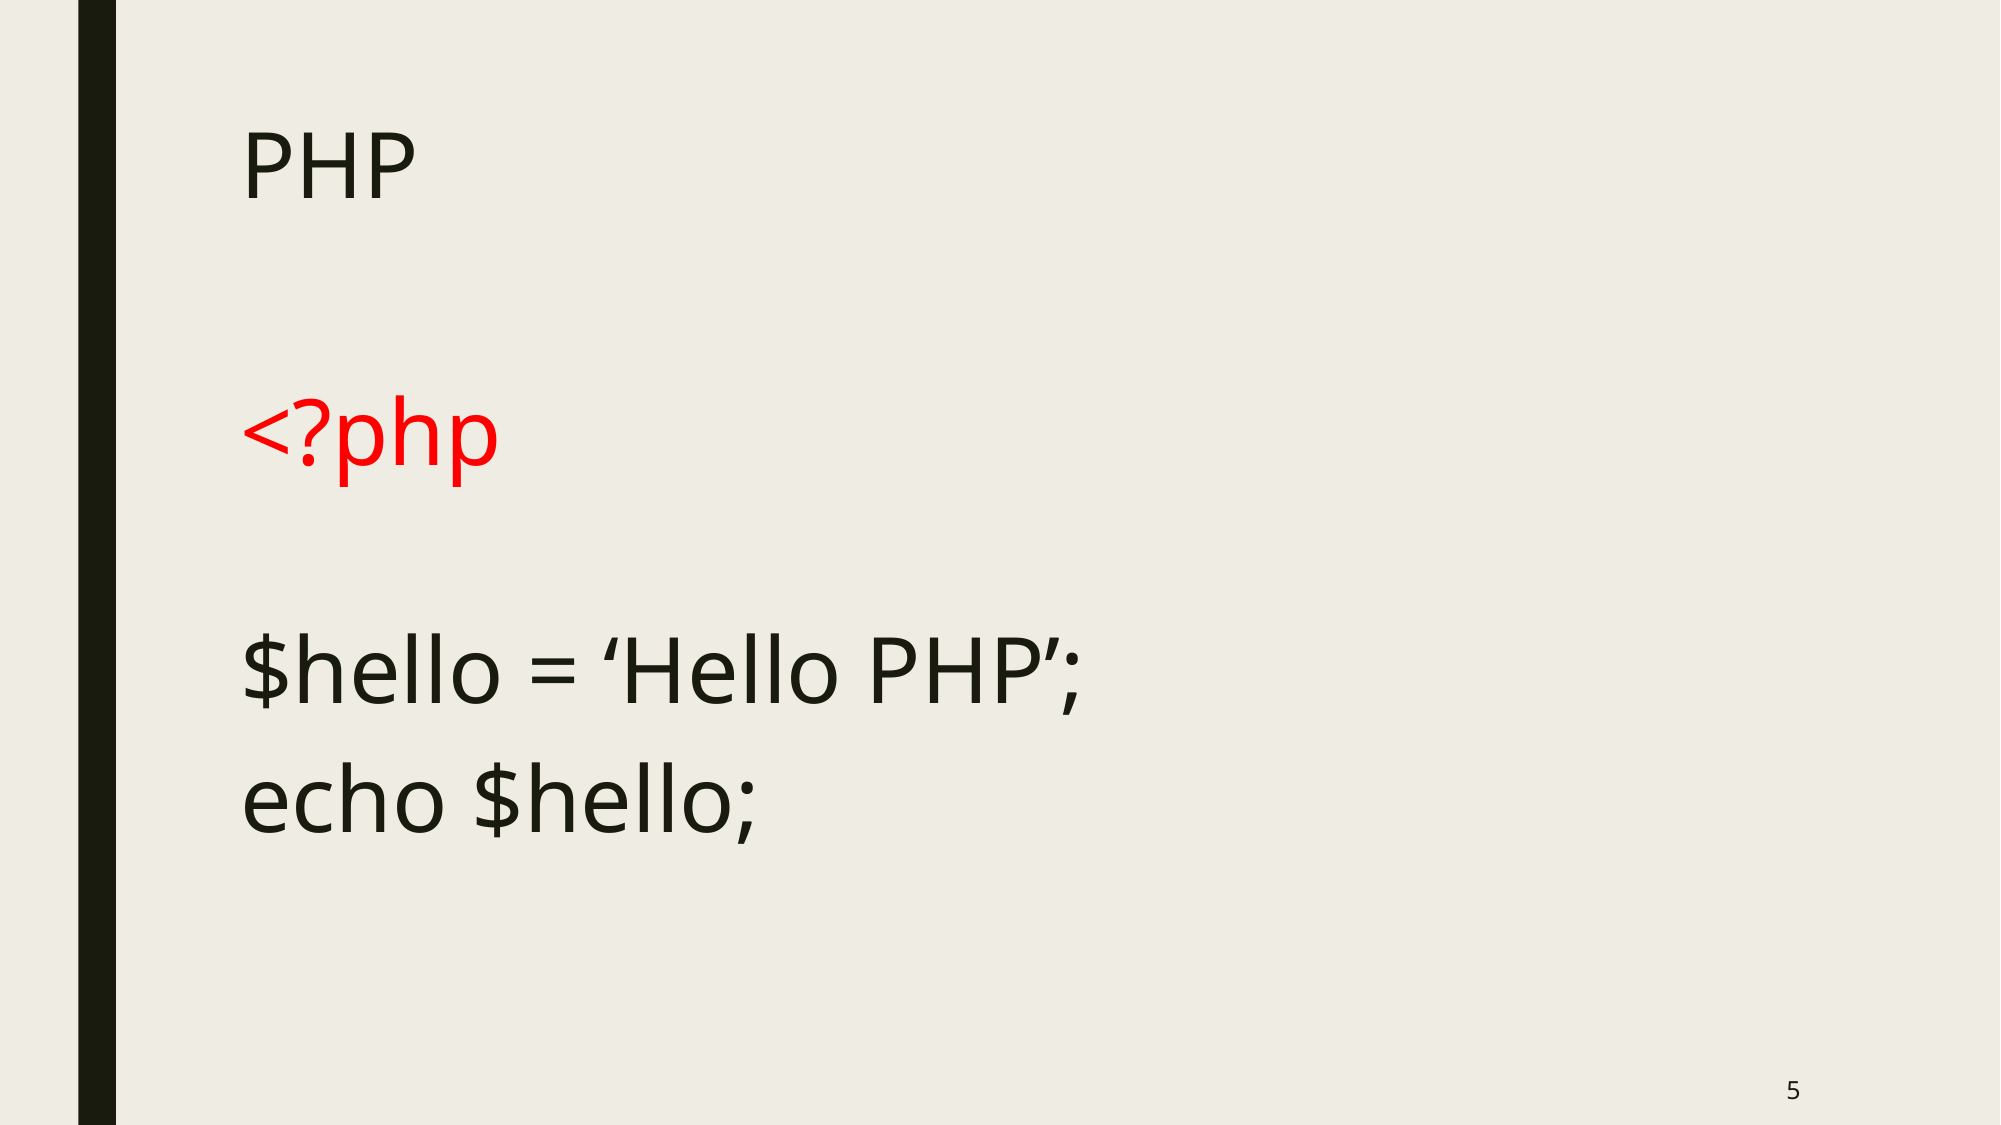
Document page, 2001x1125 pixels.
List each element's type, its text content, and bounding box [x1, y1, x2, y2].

slide_number 5 [1553, 1058, 1816, 1125]
list <?php $hello = ‘Hello PHP’; echo $hello; [225, 375, 1800, 963]
title PHP [225, 112, 1800, 357]
